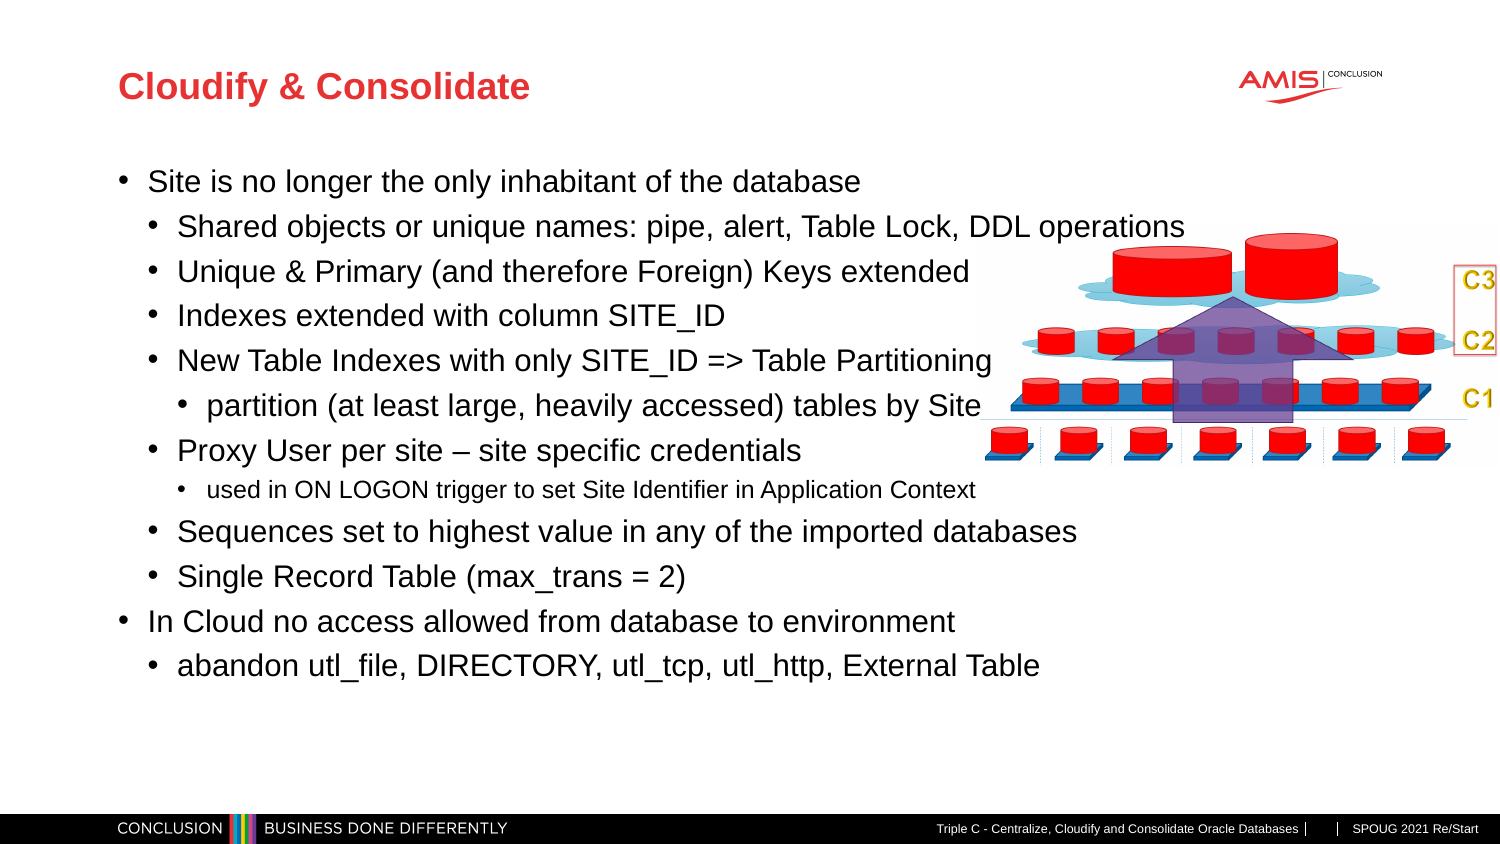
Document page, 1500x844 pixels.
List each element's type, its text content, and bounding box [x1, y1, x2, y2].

title Cloudify & Consolidate [118, 47, 1205, 130]
list Site is no longer the only inhabitant of the database Shared objects or unique names: pipe, alert, Table Lock, DDL operations Unique & Primary (and therefore Foreign) Keys extended Indexes extended with column SITE_ID New Table Indexes with only SITE_ID => Table Partitioning partition (at least large, heavily accessed) tables by Site Proxy User per site – site specific credentials used in ON LOGON trigger to set Site Identifier in Application Context Sequences set to highest value in any of the imported databases Single Record Table (max_trans = 2) In Cloud no access allowed from database to environment abandon utl_file, DIRECTORY, utl_tcp, utl_http, External Table [118, 153, 1270, 774]
picture [0, 814, 236, 844]
picture [239, 814, 1500, 844]
picture [1205, 59, 1388, 106]
footer Triple C - Centralize, Cloudify and Consolidate Oracle Databases [814, 820, 1299, 839]
picture [975, 223, 1499, 468]
